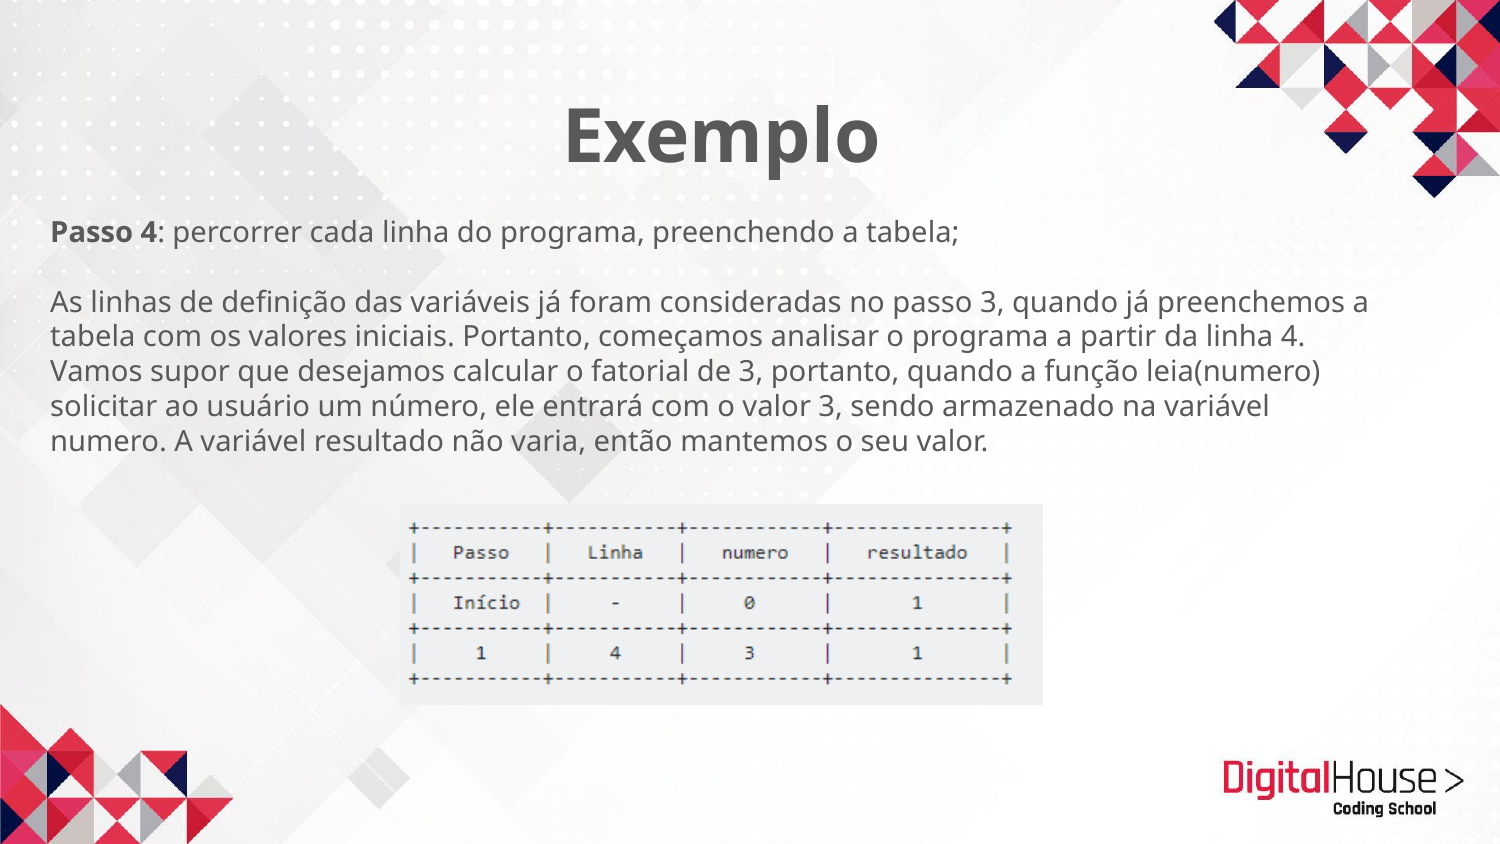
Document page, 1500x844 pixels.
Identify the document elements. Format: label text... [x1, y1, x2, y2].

picture [400, 504, 1043, 706]
picture [0, 0, 1500, 844]
text_box Exemplo Passo 4: percorrer cada linha do programa, preenchendo a tabela; As linhas de definição das variáveis já foram consideradas no passo 3, quando já preenchemos a tabela com os valores iniciais. Portanto, começamos analisar o programa a partir da linha 4. Vamos supor que desejamos calcular o fatorial de 3, portanto, quando a função leia(numero) solicitar ao usuário um número, ele entrará com o valor 3, sendo armazenado na variável numero. A variável resultado não varia, então mantemos o seu valor. [35, 80, 1408, 844]
